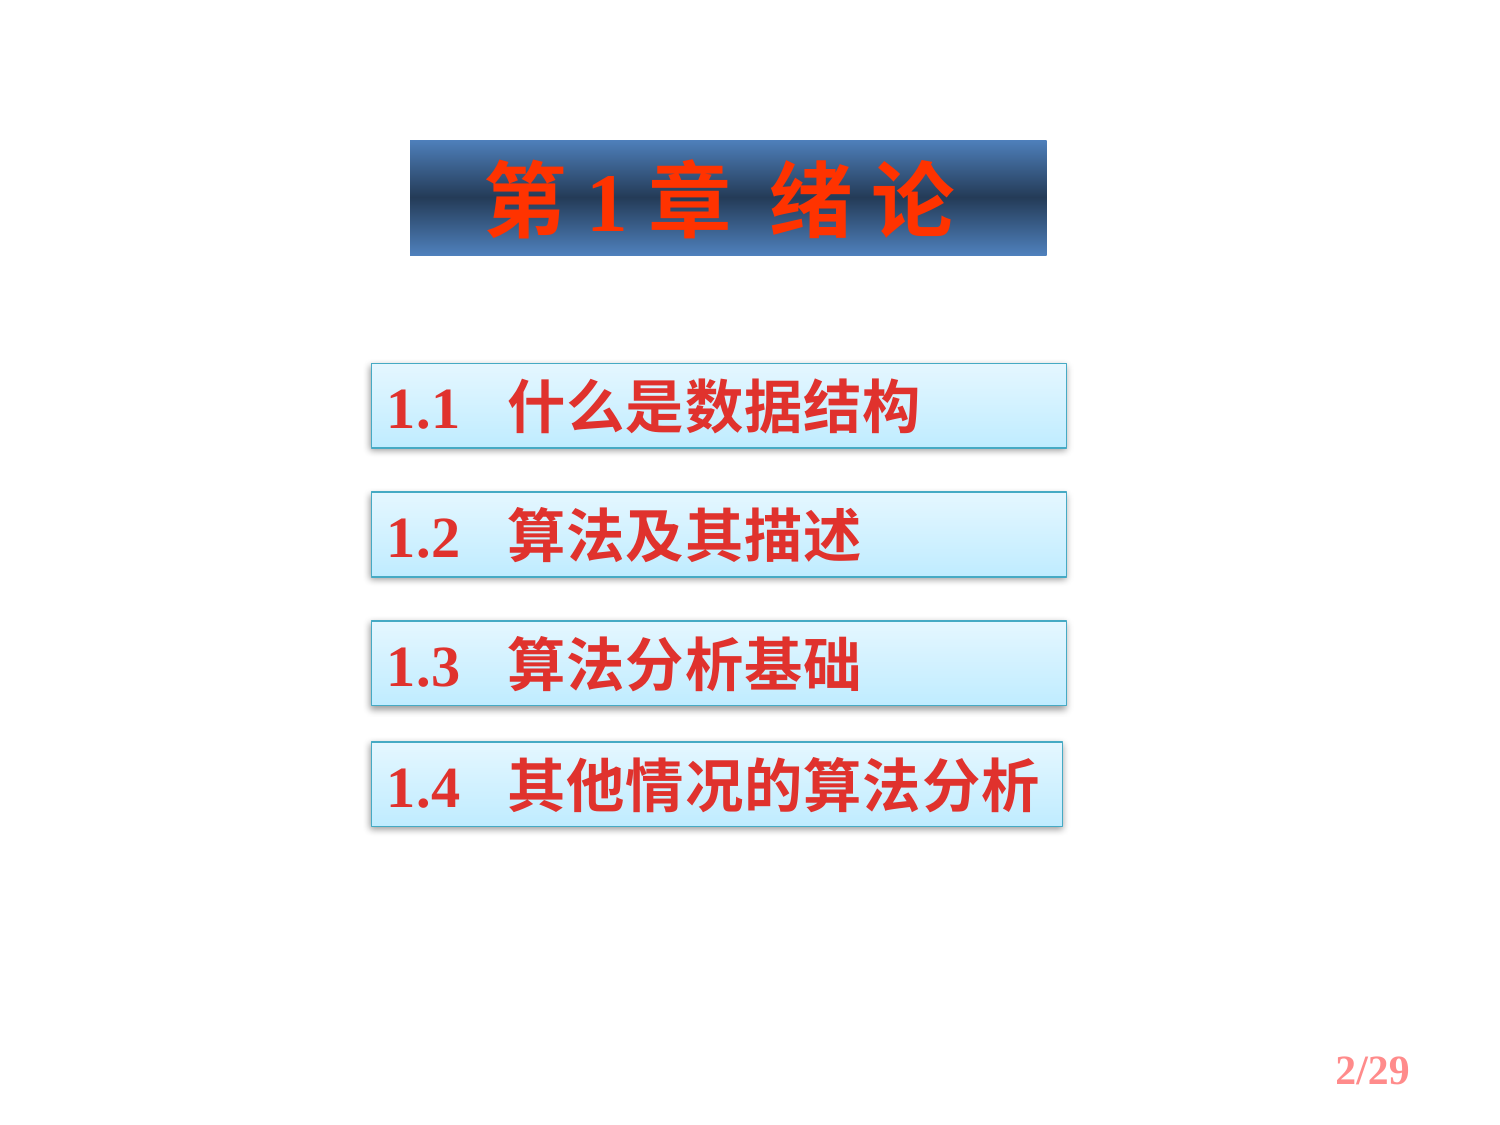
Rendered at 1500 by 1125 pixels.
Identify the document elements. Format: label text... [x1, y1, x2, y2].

slide_number 2 [1074, 1042, 1425, 1103]
text_box 1.1 什么是数据结构 [371, 363, 1067, 449]
text_box 1.2 算法及其描述 [371, 491, 1067, 578]
text_box 1.4 其他情况的算法分析 [371, 741, 1063, 827]
text_box 1.3 算法分析基础 [371, 620, 1067, 706]
text_box 第1章 绪 论 [410, 140, 1047, 256]
